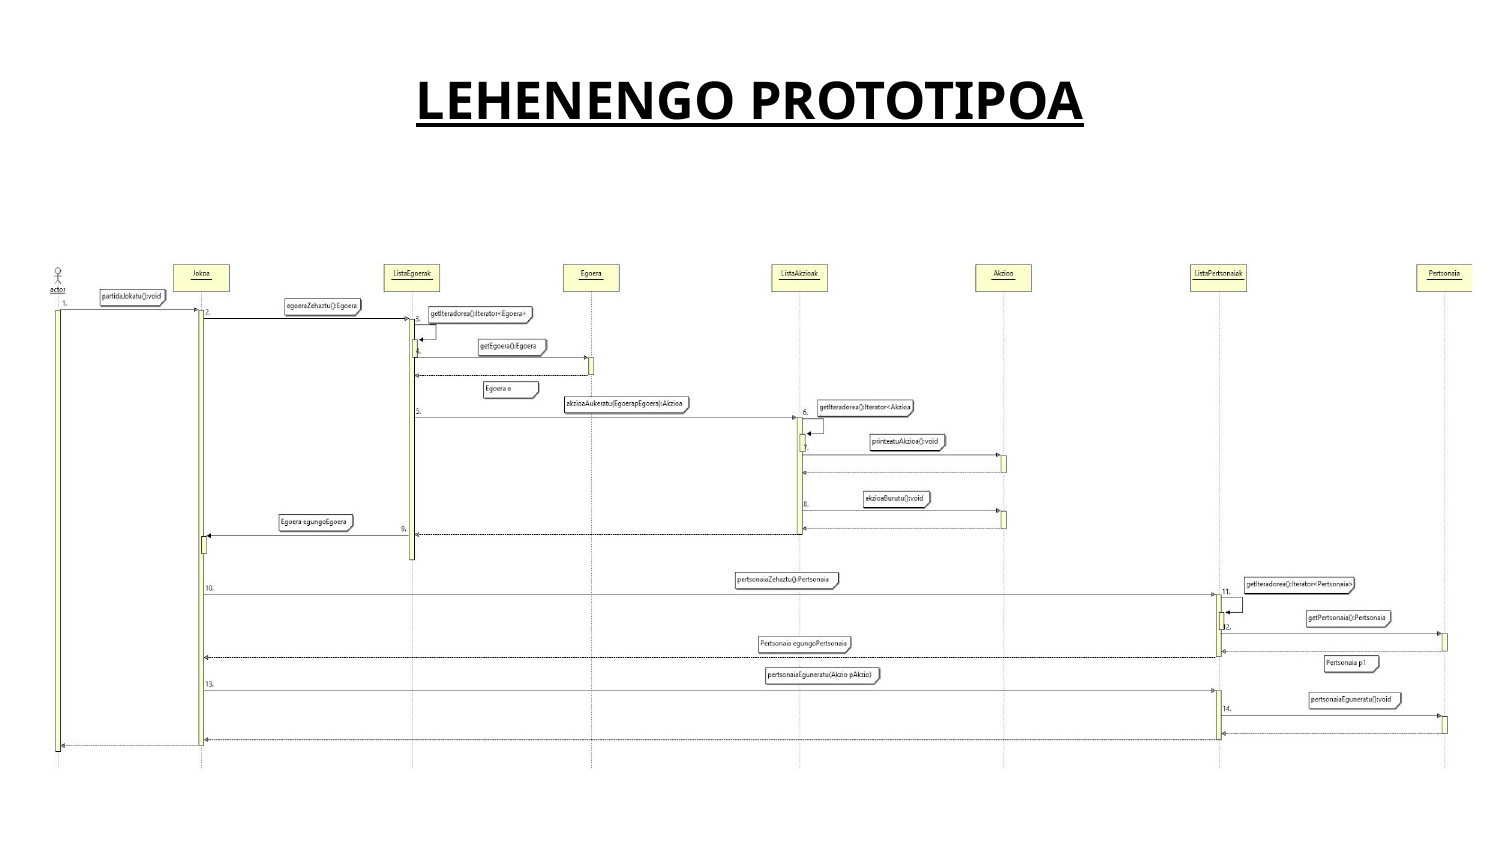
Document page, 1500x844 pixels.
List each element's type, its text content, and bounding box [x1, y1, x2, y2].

picture [0, 251, 1500, 800]
text_box LEHENENGO PROTOTIPOA [303, 52, 1197, 148]
